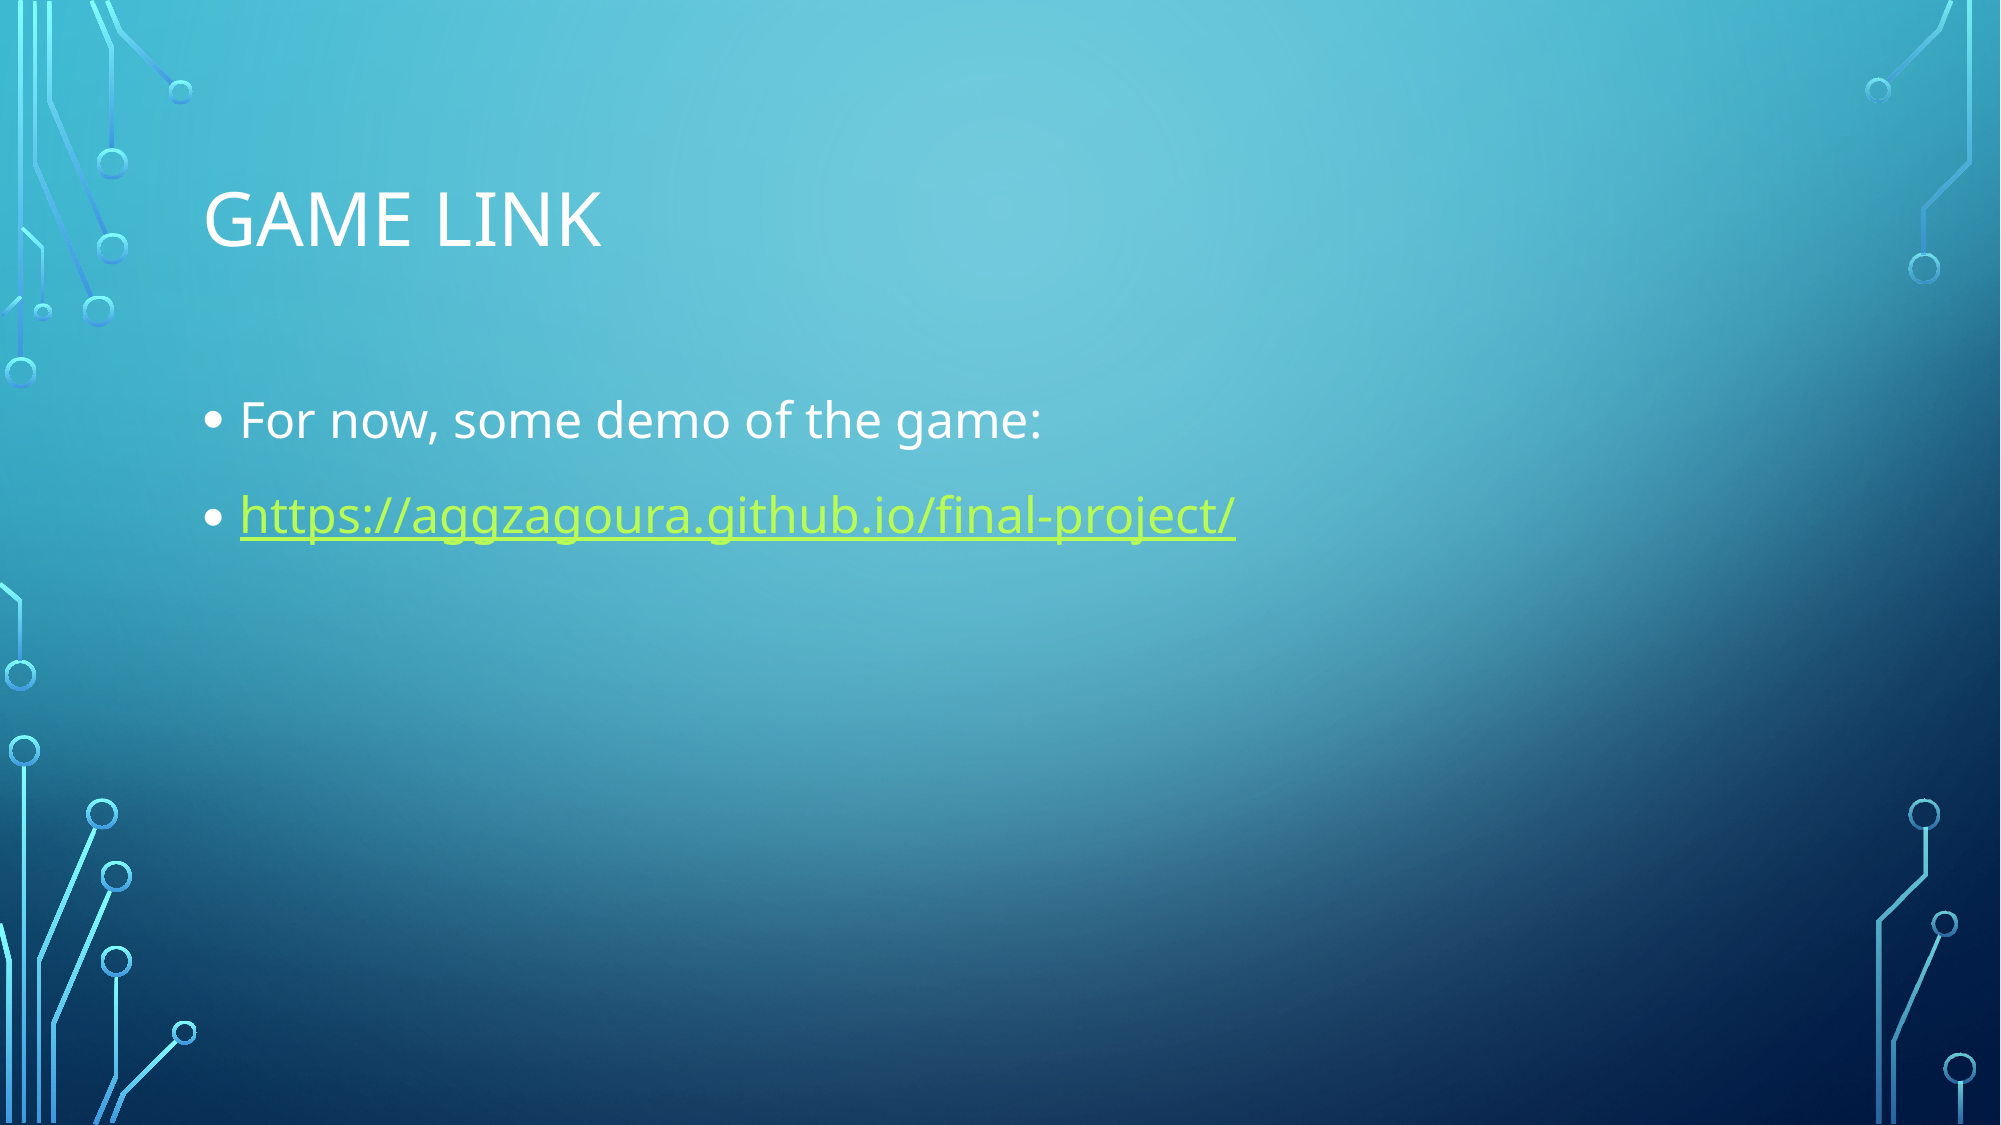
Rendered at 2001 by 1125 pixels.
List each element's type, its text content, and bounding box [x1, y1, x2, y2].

list For now, some demo of the game: https://aggzagoura.github.io/final-project/ [187, 369, 1813, 950]
title Game link [187, 101, 1813, 344]
